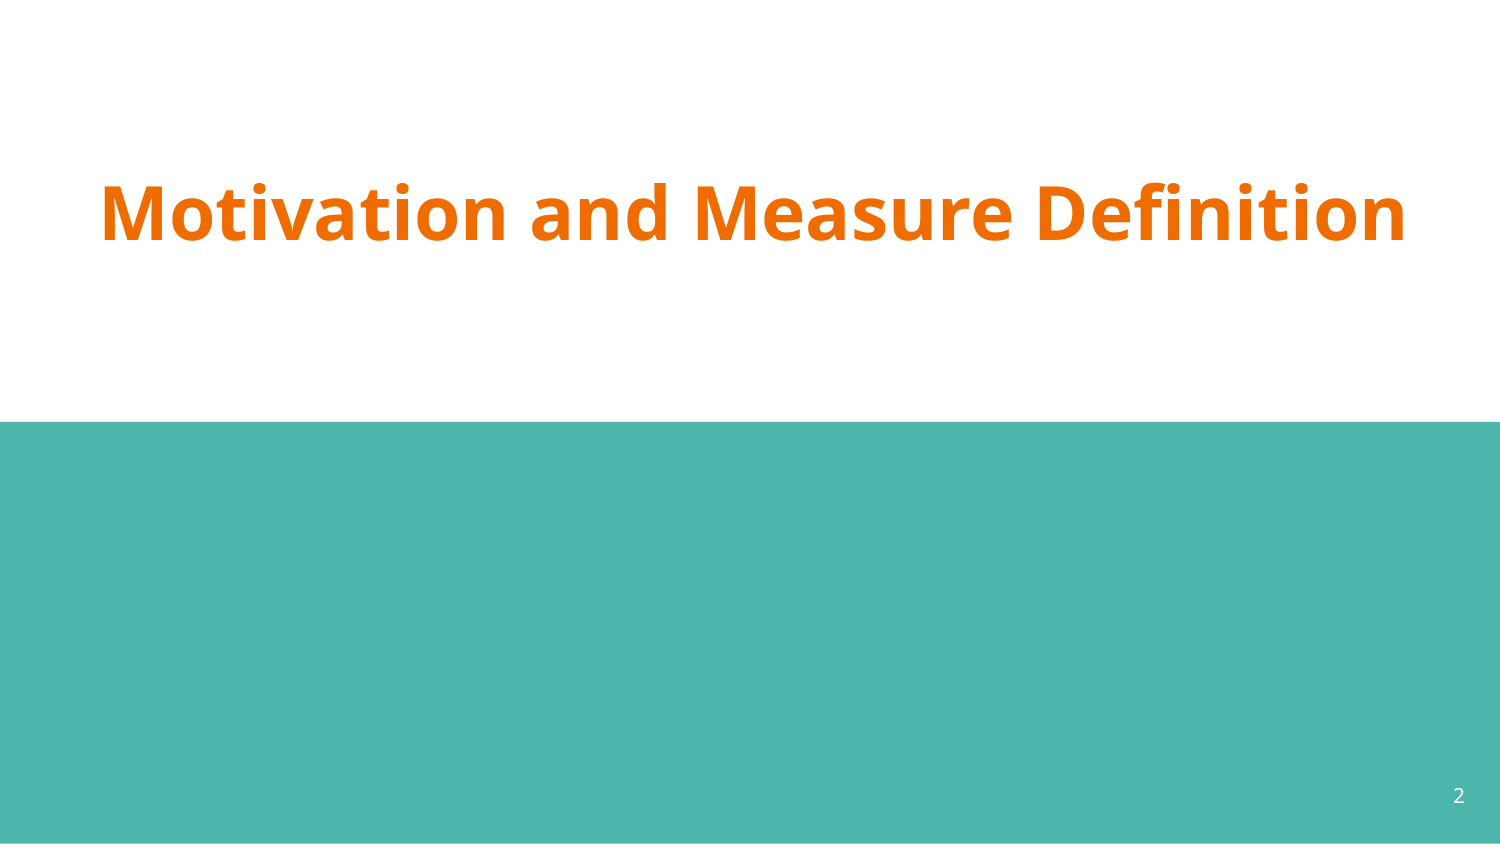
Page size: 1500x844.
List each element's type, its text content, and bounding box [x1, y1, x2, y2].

title Motivation and Measure Definition [51, 133, 1458, 289]
slide_number ‹#› [1389, 764, 1480, 830]
